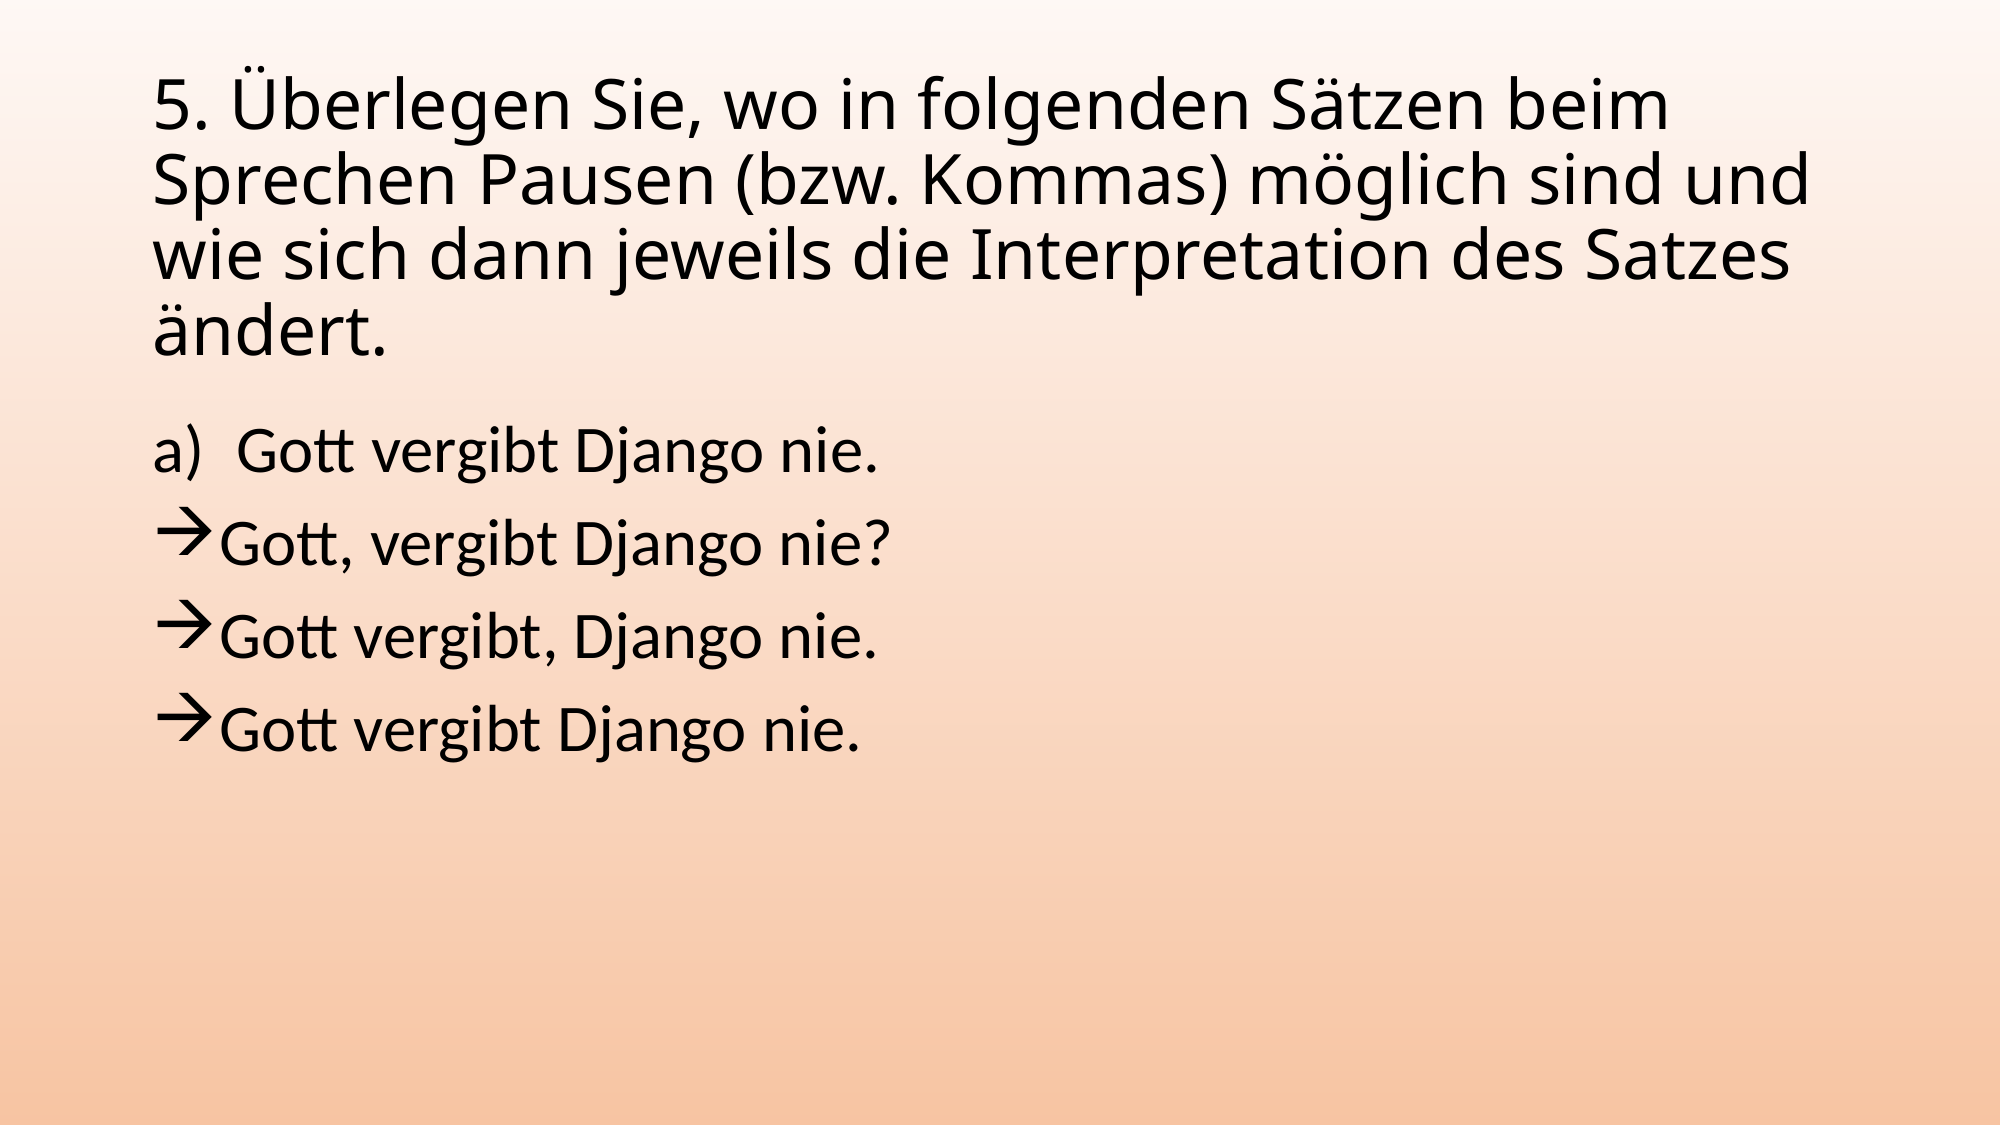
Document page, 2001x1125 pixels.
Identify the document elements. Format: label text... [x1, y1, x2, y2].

title 5. Überlegen Sie, wo in folgenden Sätzen beim Sprechen Pausen (bzw. Kommas) möglich sind und wie sich dann jeweils die Interpretation des Satzes ändert. [137, 59, 1863, 380]
list Gott vergibt Django nie. Gott, vergibt Django nie? Gott vergibt, Django nie. Gott vergibt Django nie. [137, 407, 1863, 1014]
